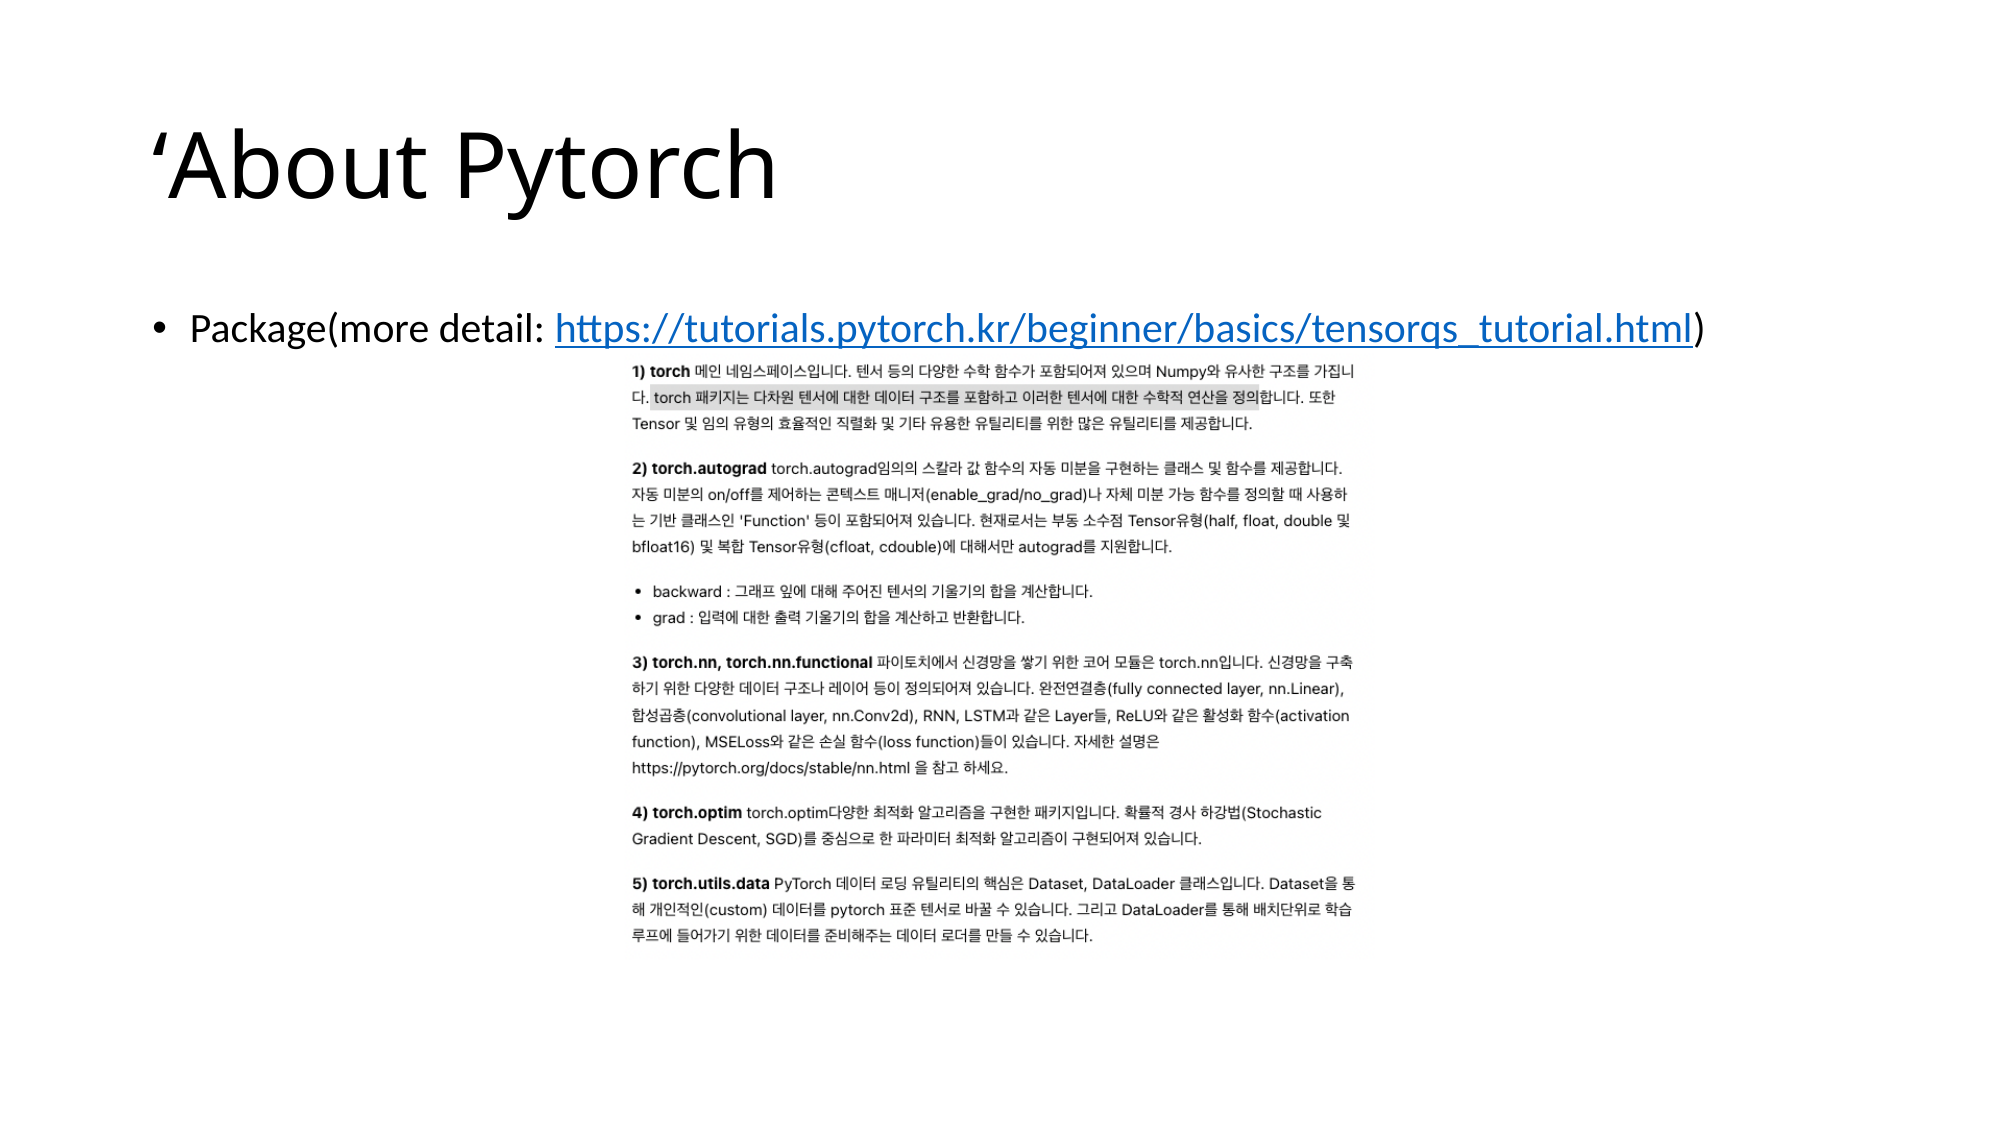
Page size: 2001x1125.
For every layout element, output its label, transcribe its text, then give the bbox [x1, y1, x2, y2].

picture [624, 353, 1375, 960]
list Package(more detail: https://tutorials.pytorch.kr/beginner/basics/tensorqs_tutorial.html) [137, 299, 1863, 1014]
title ‘About Pytorch [137, 59, 1863, 278]
